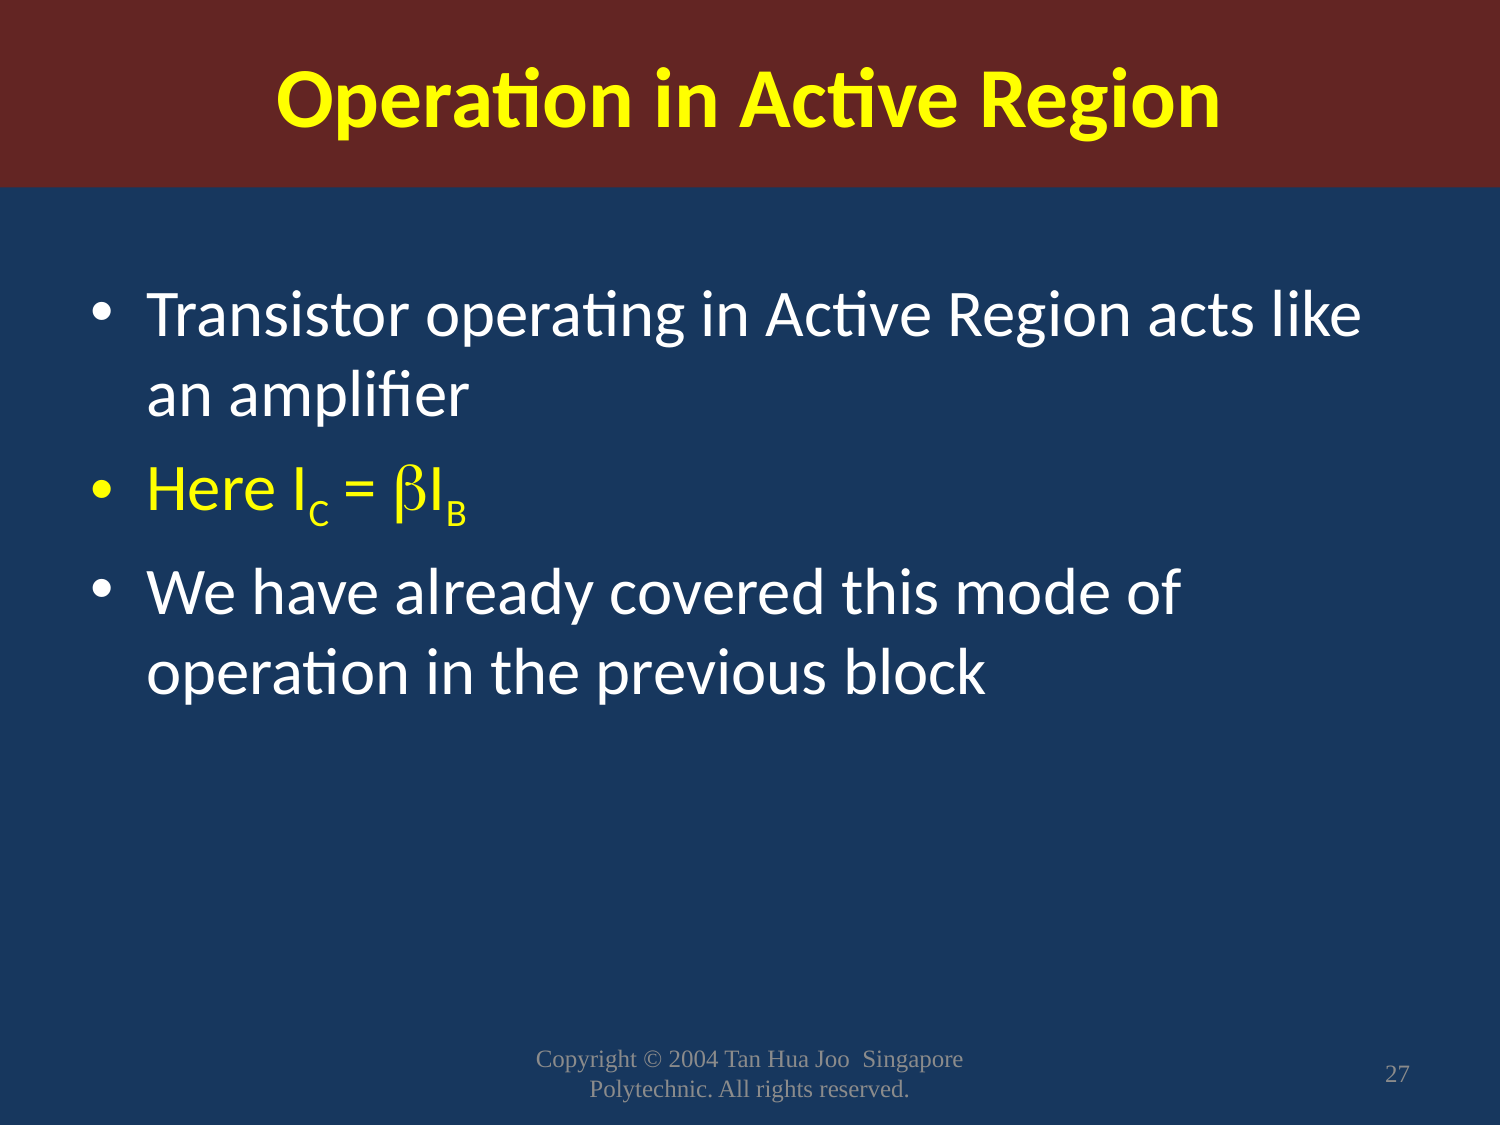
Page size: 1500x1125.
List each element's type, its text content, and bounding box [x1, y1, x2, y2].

list Transistor operating in Active Region acts like an amplifier Here IC = bIB We have already covered this mode of operation in the previous block [75, 262, 1407, 1006]
slide_number 27 [1074, 1042, 1425, 1103]
text_box Operation in Active Region [0, 0, 1500, 188]
footer Copyright © 2004 Tan Hua Joo Singapore Polytechnic. All rights reserved. [512, 1042, 988, 1103]
